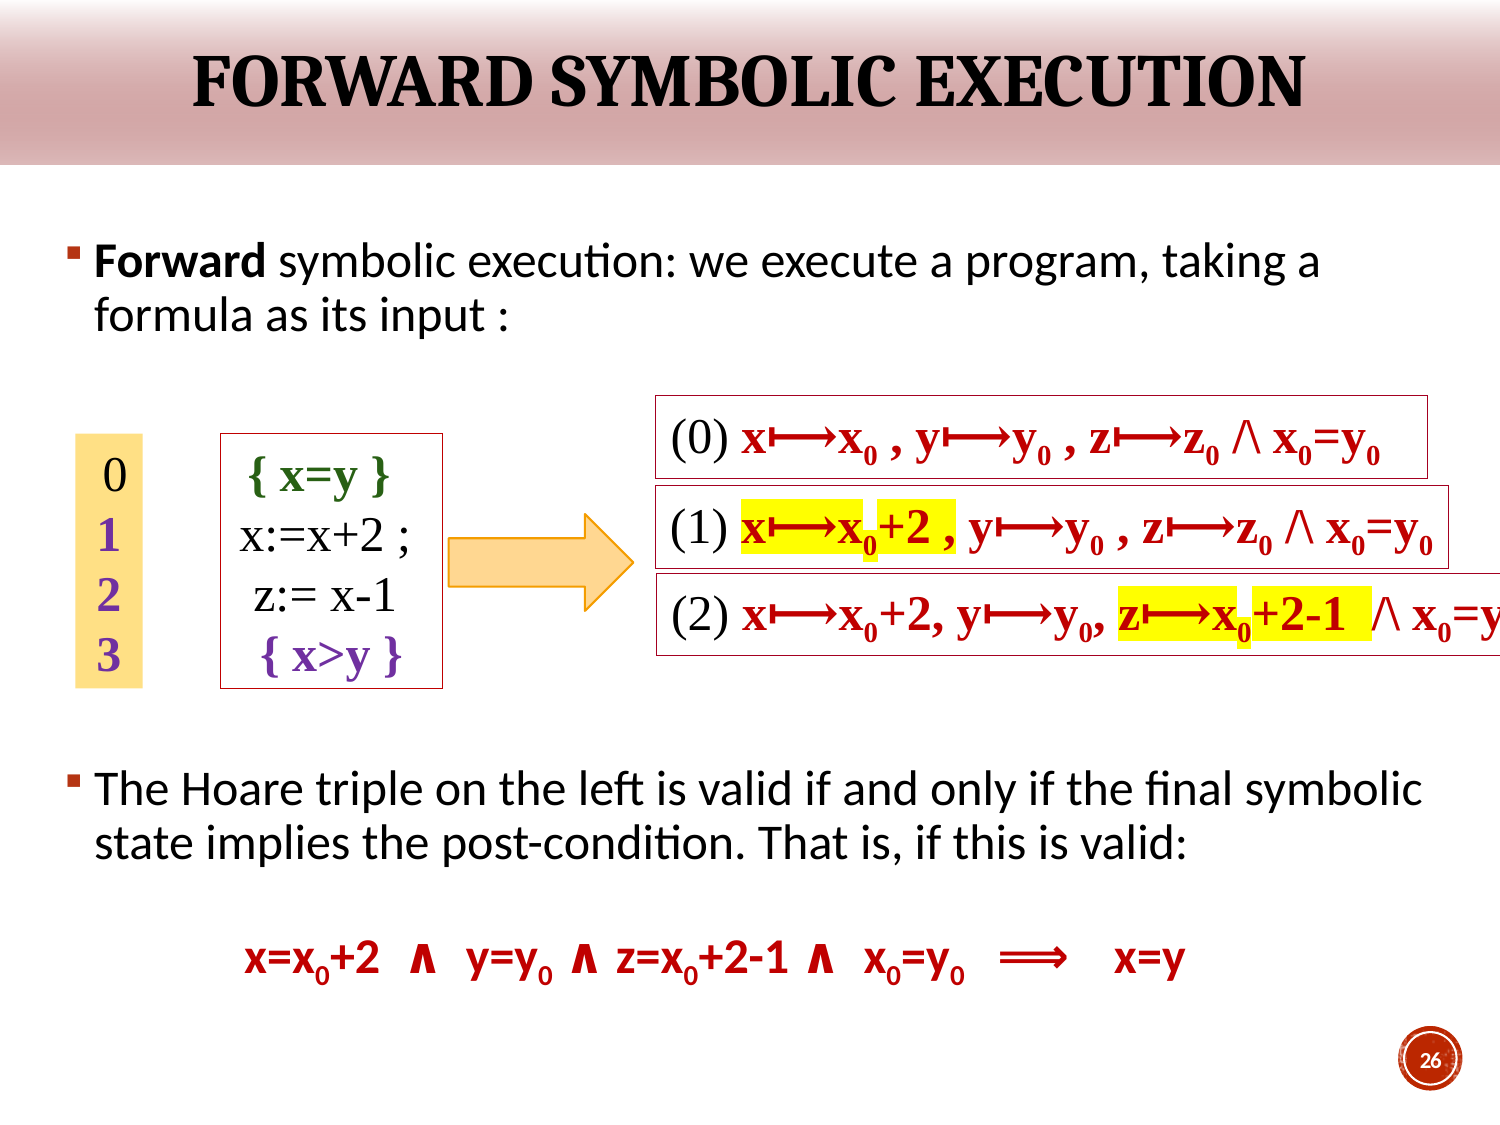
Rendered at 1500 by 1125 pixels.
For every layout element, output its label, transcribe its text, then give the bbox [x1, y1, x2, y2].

text_box (1) x⟼x0+2 , y⟼y0 , z⟼z0 /\ x0=y0 [655, 485, 1449, 569]
text_box (0) x⟼x0 , y⟼y0 , z⟼z0 /\ x0=y0 [655, 395, 1428, 479]
text_box (2) x⟼x0+2, y⟼y0, z⟼x0+2-1 /\ x0=y0 [656, 573, 1500, 656]
text_box { x=y } x:=x+2 ; z:= x-1 { x>y } [220, 433, 443, 689]
text_box 0 1 2 3 [75, 433, 143, 689]
list Forward symbolic execution: we execute a program, taking a formula as its input : The Hoare triple on the left is valid if and only if the final symbolic state implies the post-condition. That is, if this is valid: x=x0+2 ∧ y=y0 ∧ z=x0+2-1 ∧ x0=y0 ⟹ x=y [49, 227, 1451, 1089]
slide_number 26 [1391, 1028, 1471, 1089]
text_box [447, 513, 635, 612]
title forward symbolic execution [0, 0, 1500, 165]
